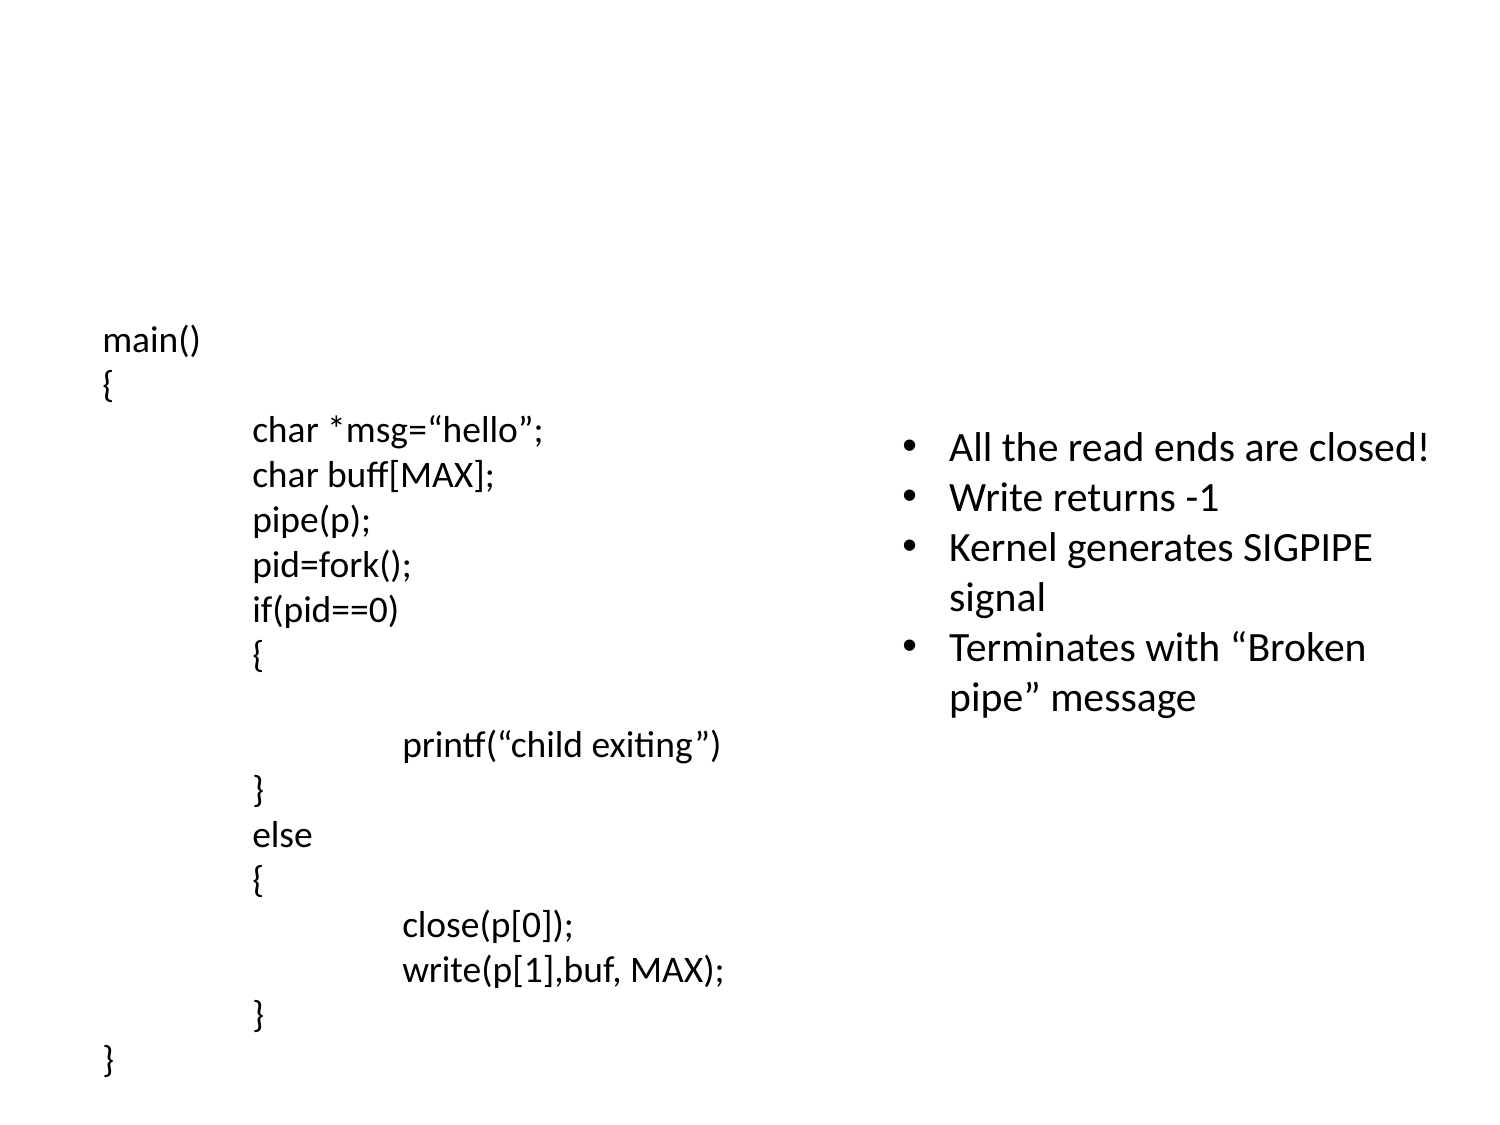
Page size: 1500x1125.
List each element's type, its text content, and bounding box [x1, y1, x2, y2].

text_box All the read ends are closed! Write returns -1 Kernel generates SIGPIPE signal Terminates with “Broken pipe” message [887, 412, 1450, 773]
text_box main() { char *msg=“hello”; char buff[MAX]; pipe(p); pid=fork(); if(pid==0) { printf(“child exiting”) } else { close(p[0]); write(p[1],buf, MAX); } } [87, 262, 1388, 1088]
